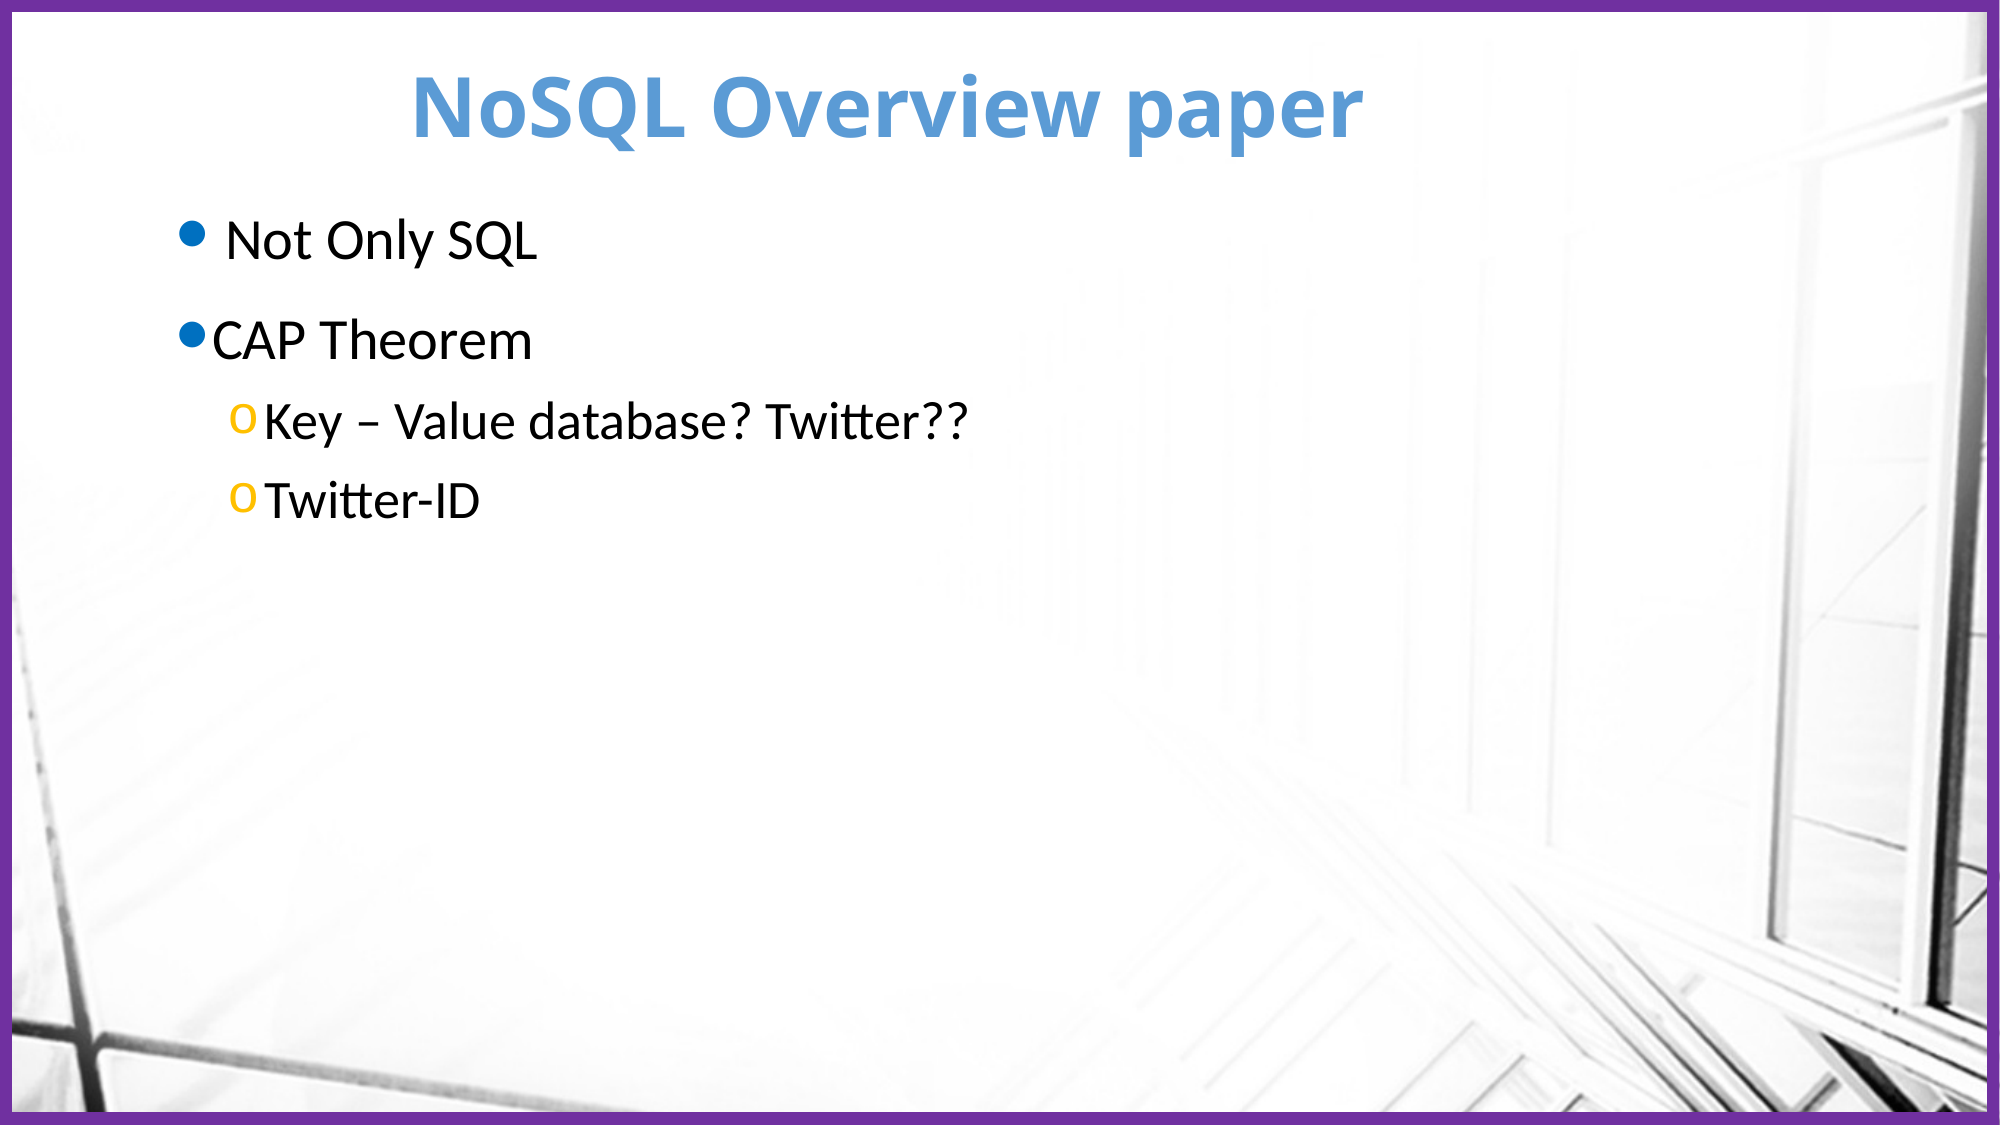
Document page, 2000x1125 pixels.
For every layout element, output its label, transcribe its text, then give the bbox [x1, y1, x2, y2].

picture [12, 12, 1987, 1112]
list Not Only SQL CAP Theorem Key – Value database? Twitter?? Twitter-ID [152, 201, 1748, 1064]
title NoSQL Overview paper [174, 26, 1600, 201]
